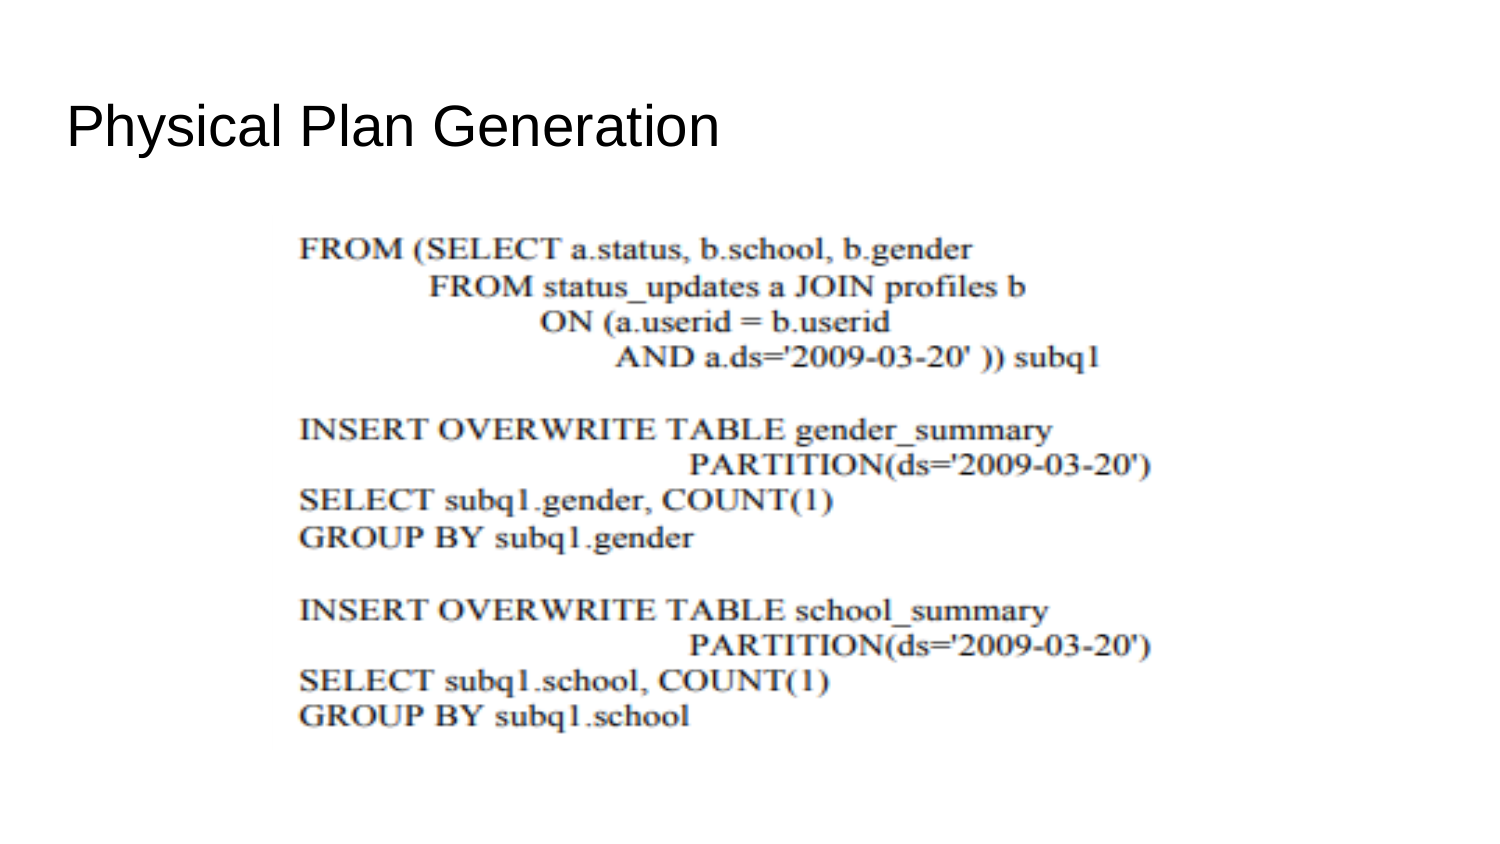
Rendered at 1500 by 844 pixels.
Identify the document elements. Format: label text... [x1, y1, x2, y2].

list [271, 214, 1182, 751]
title Physical Plan Generation [51, 72, 1449, 167]
